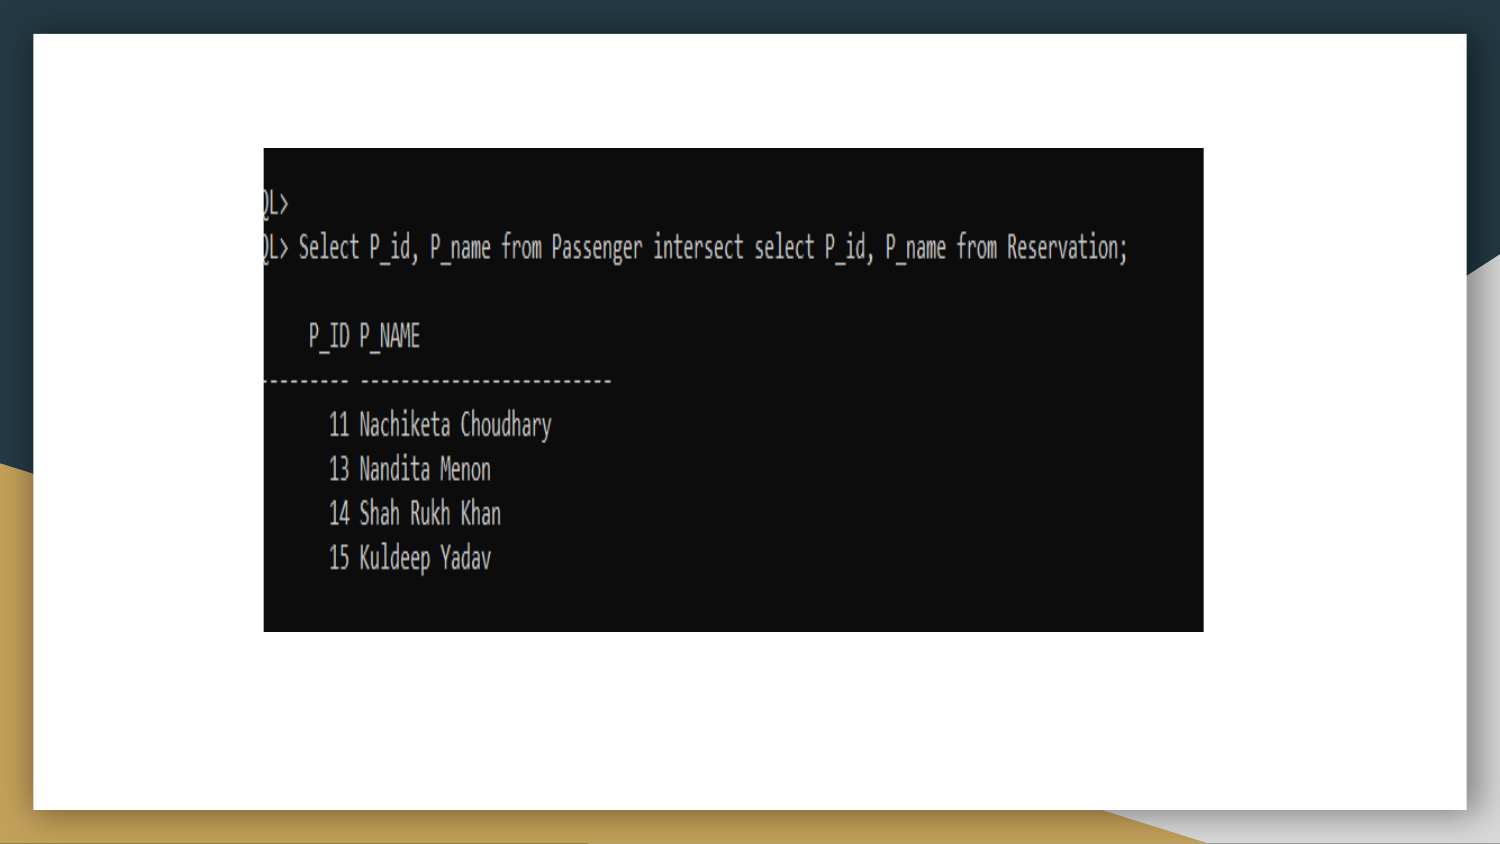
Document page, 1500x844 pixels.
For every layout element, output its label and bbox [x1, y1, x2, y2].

picture [263, 148, 1204, 632]
